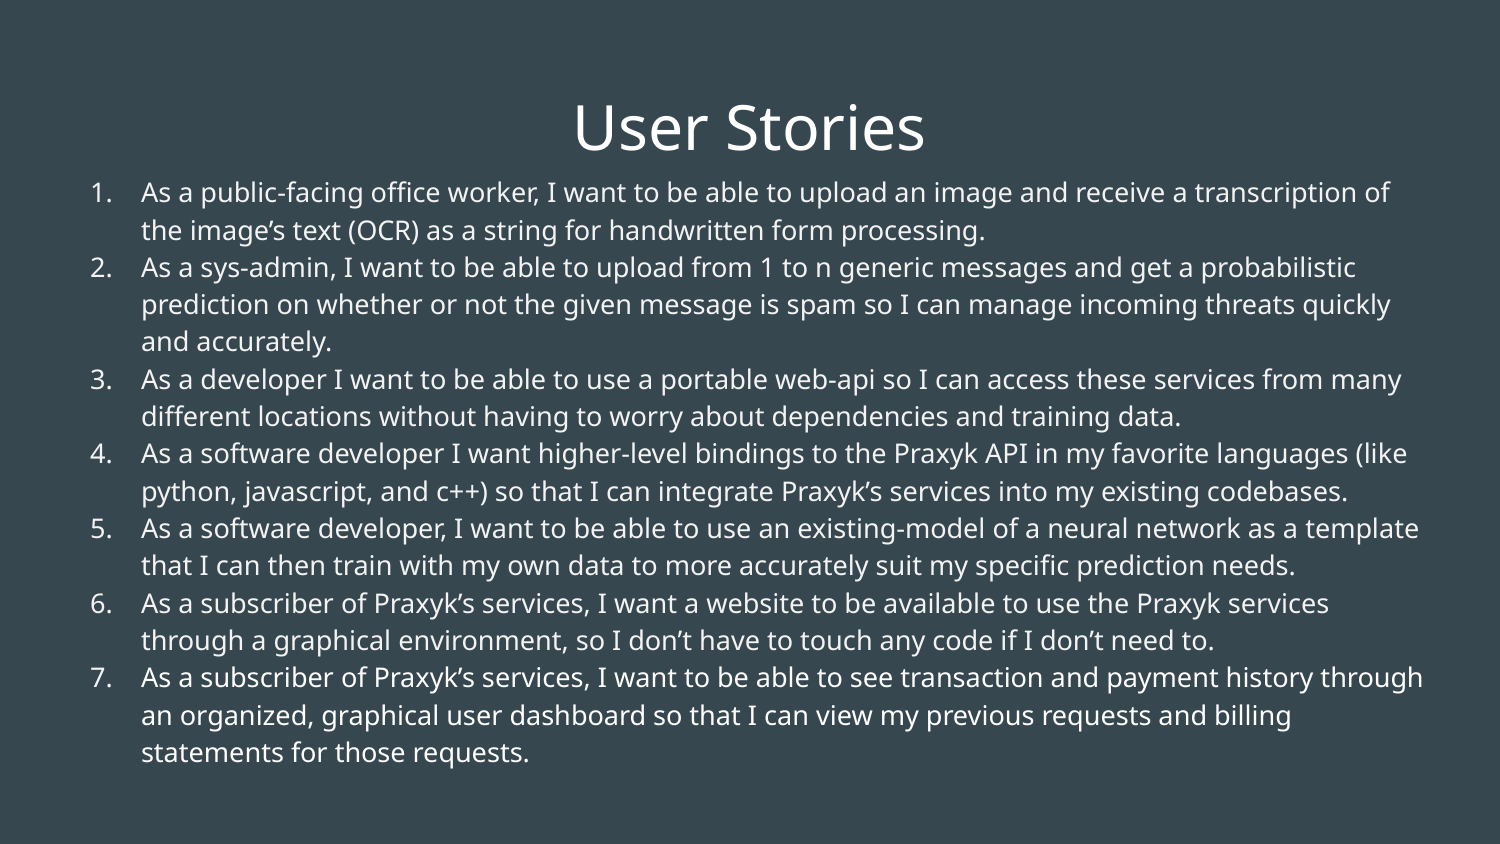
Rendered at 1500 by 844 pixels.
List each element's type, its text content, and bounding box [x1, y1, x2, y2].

title User Stories [51, 72, 1449, 167]
list As a public-facing office worker, I want to be able to upload an image and receive a transcription of the image’s text (OCR) as a string for handwritten form processing. As a sys-admin, I want to be able to upload from 1 to n generic messages and get a probabilistic prediction on whether or not the given message is spam so I can manage incoming threats quickly and accurately. As a developer I want to be able to use a portable web-api so I can access these services from many different locations without having to worry about dependencies and training data. As a software developer I want higher-level bindings to the Praxyk API in my favorite languages (like python, javascript, and c++) so that I can integrate Praxyk’s services into my existing codebases. As a software developer, I want to be able to use an existing-model of a neural network as a template that I can then train with my own data to more accurately suit my specific prediction needs. As a subscriber of Praxyk’s services, I want a website to be available to use the Praxyk services through a graphical environment, so I don’t have to touch any code if I don’t need to. As a subscriber of Praxyk’s services, I want to be able to see transaction and payment history through an organized, graphical user dashboard so that I can view my previous requests and billing statements for those requests. [51, 189, 1449, 750]
